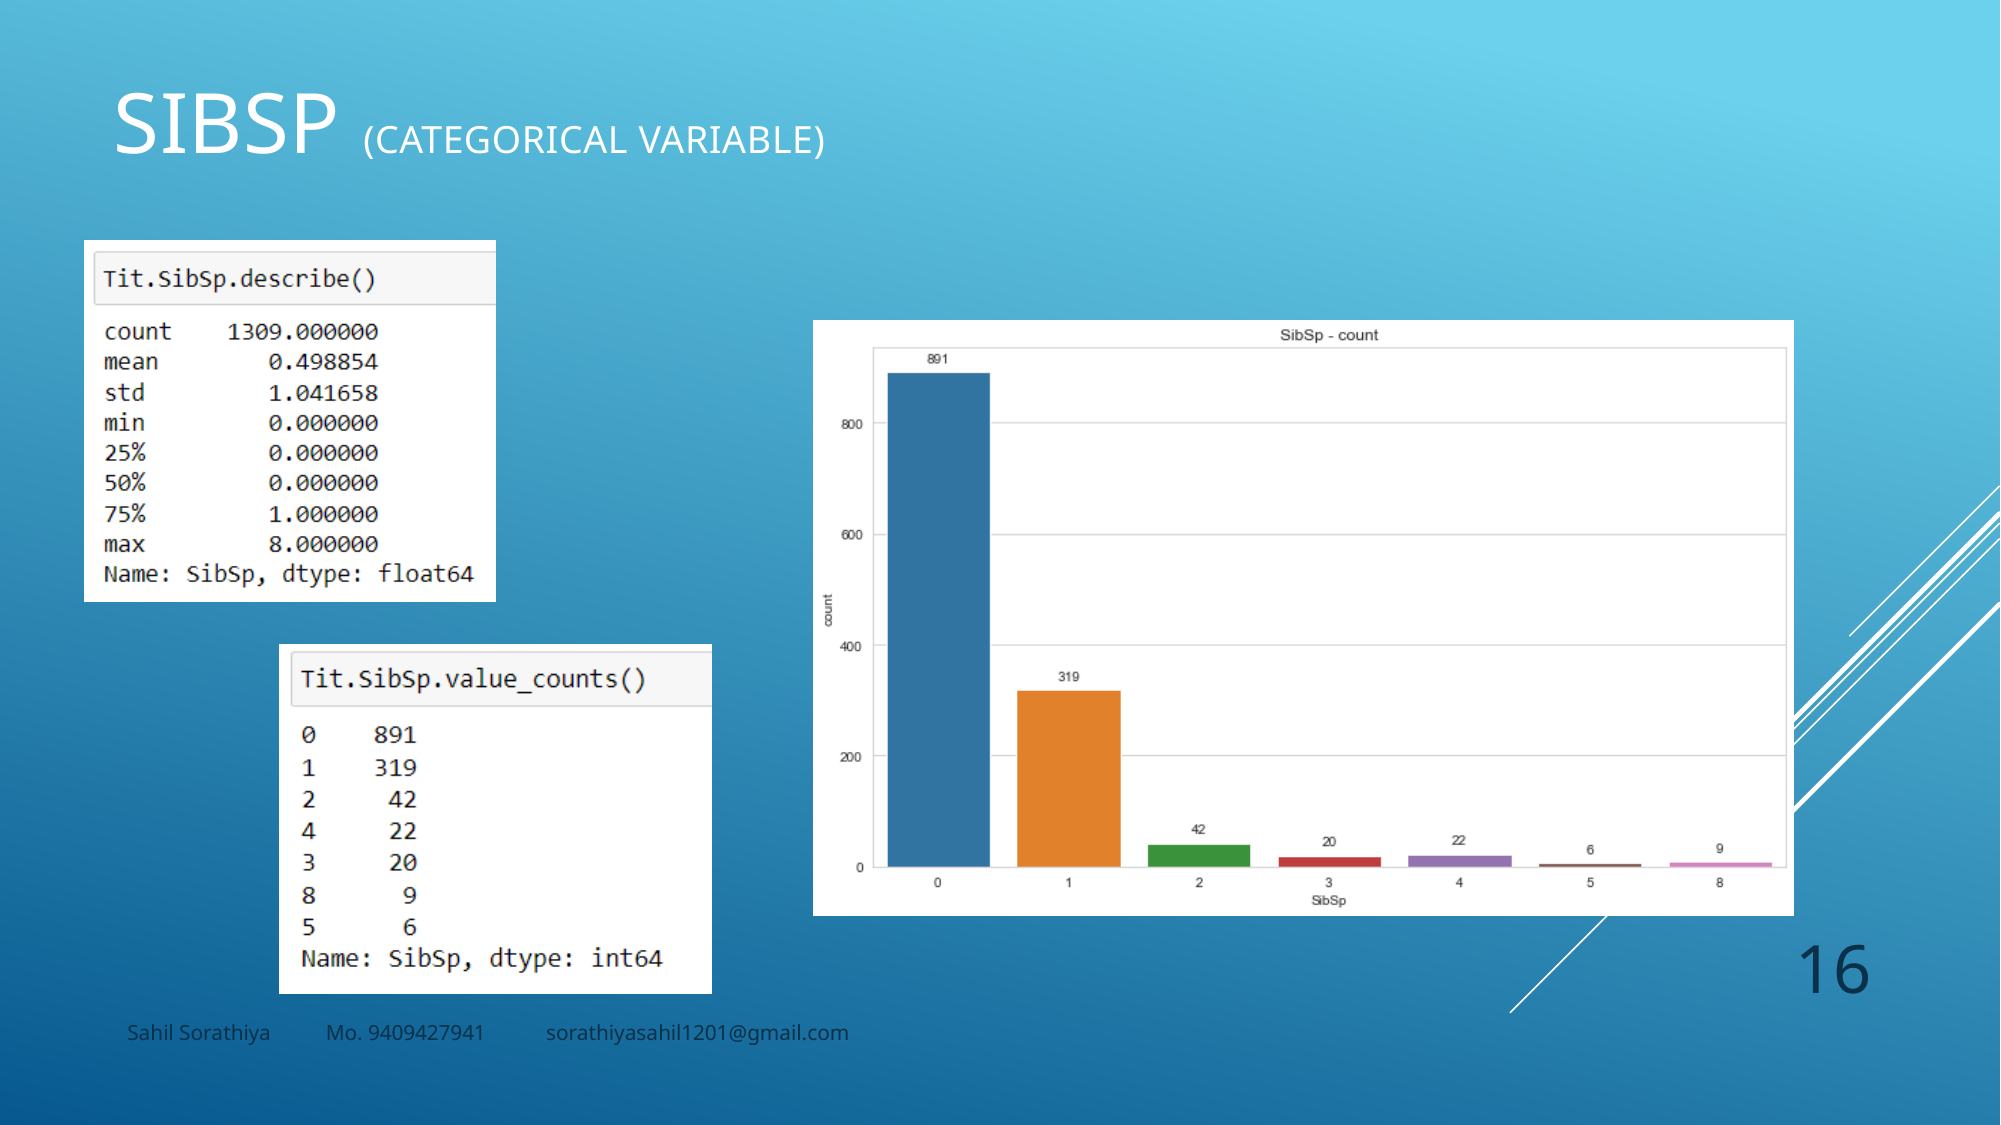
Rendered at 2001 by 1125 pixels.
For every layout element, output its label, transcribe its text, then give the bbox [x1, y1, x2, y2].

text_box SibSp (Categorical Variable) [98, 63, 1853, 288]
picture [279, 644, 712, 994]
slide_number 16 [1700, 915, 1888, 1025]
picture [83, 240, 496, 603]
footer Sahil Sorathiya Mo. 9409427941 sorathiyasahil1201@gmail.com [112, 1012, 1350, 1073]
picture [813, 320, 1794, 916]
